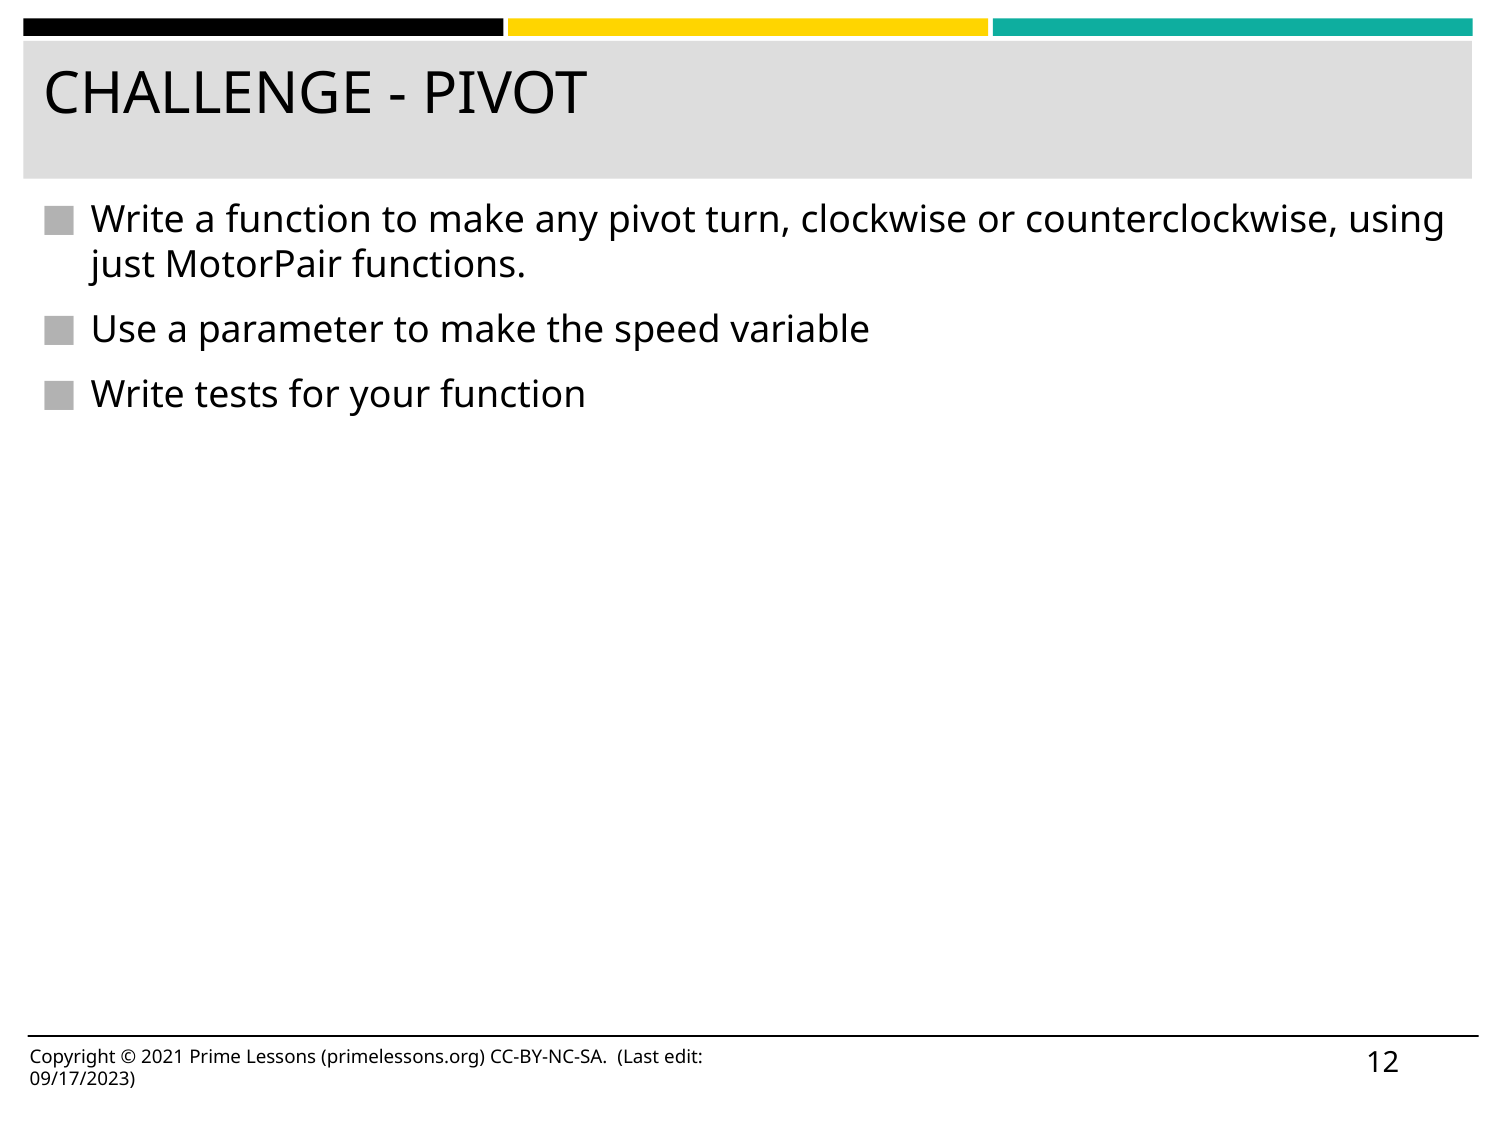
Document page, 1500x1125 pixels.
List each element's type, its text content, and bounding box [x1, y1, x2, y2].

footer Copyright © 2021 Prime Lessons (primelessons.org) CC-BY-NC-SA. (Last edit: 09/17/2023) [14, 1036, 814, 1097]
slide_number ‹#› [1351, 1036, 1478, 1097]
title CHALLENGE - PIVOT [28, 48, 1464, 172]
list Write a function to make any pivot turn, clockwise or counterclockwise, using just MotorPair functions. Use a parameter to make the speed variable Write tests for your function [25, 187, 1464, 1021]
